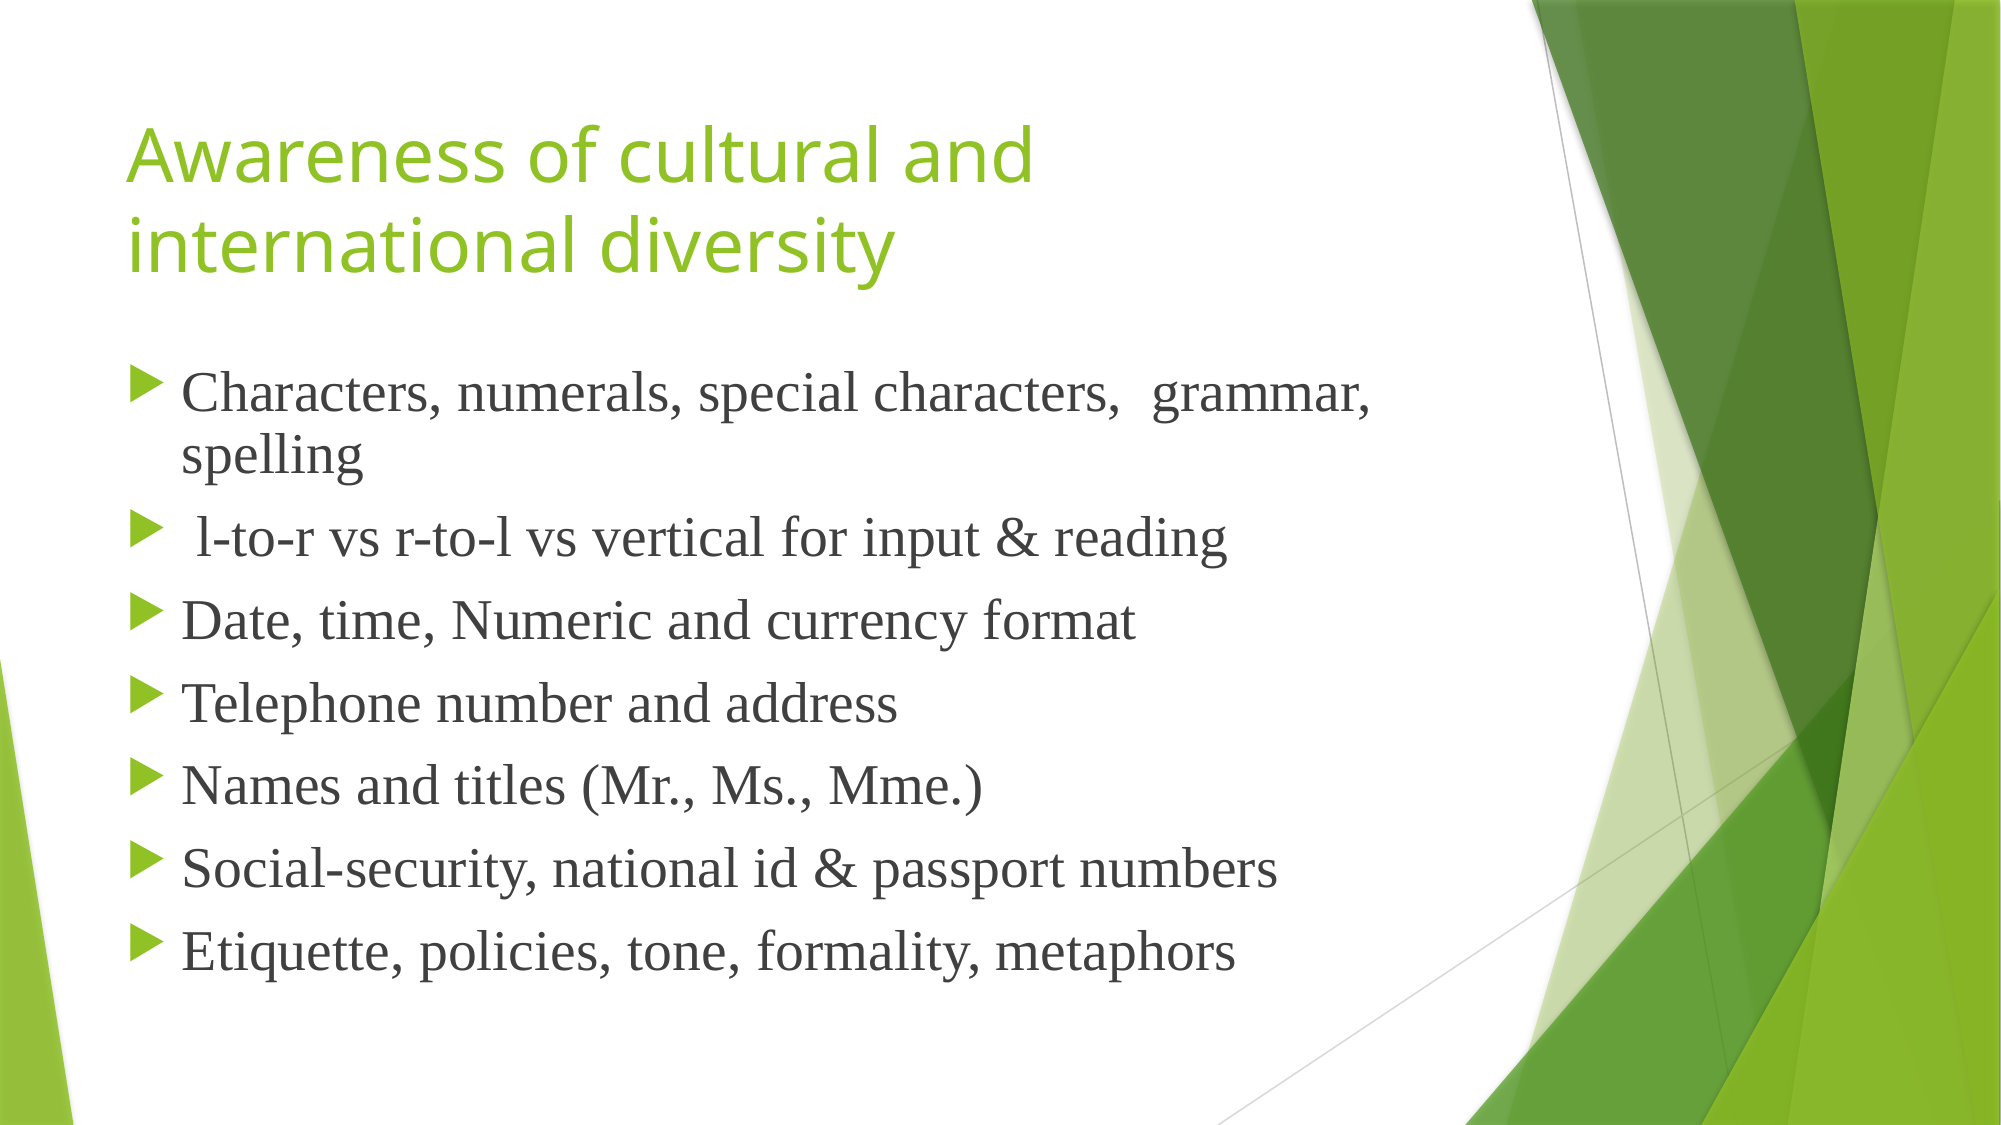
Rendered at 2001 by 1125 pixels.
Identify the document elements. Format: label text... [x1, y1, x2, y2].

list Characters, numerals, special characters, grammar, spelling l-to-r vs r-to-l vs vertical for input & reading Date, time, Numeric and currency format Telephone number and address Names and titles (Mr., Ms., Mme.) Social-security, national id & passport numbers Etiquette, policies, tone, formality, metaphors [111, 354, 1522, 992]
title Awareness of cultural and international diversity [111, 99, 1522, 317]
